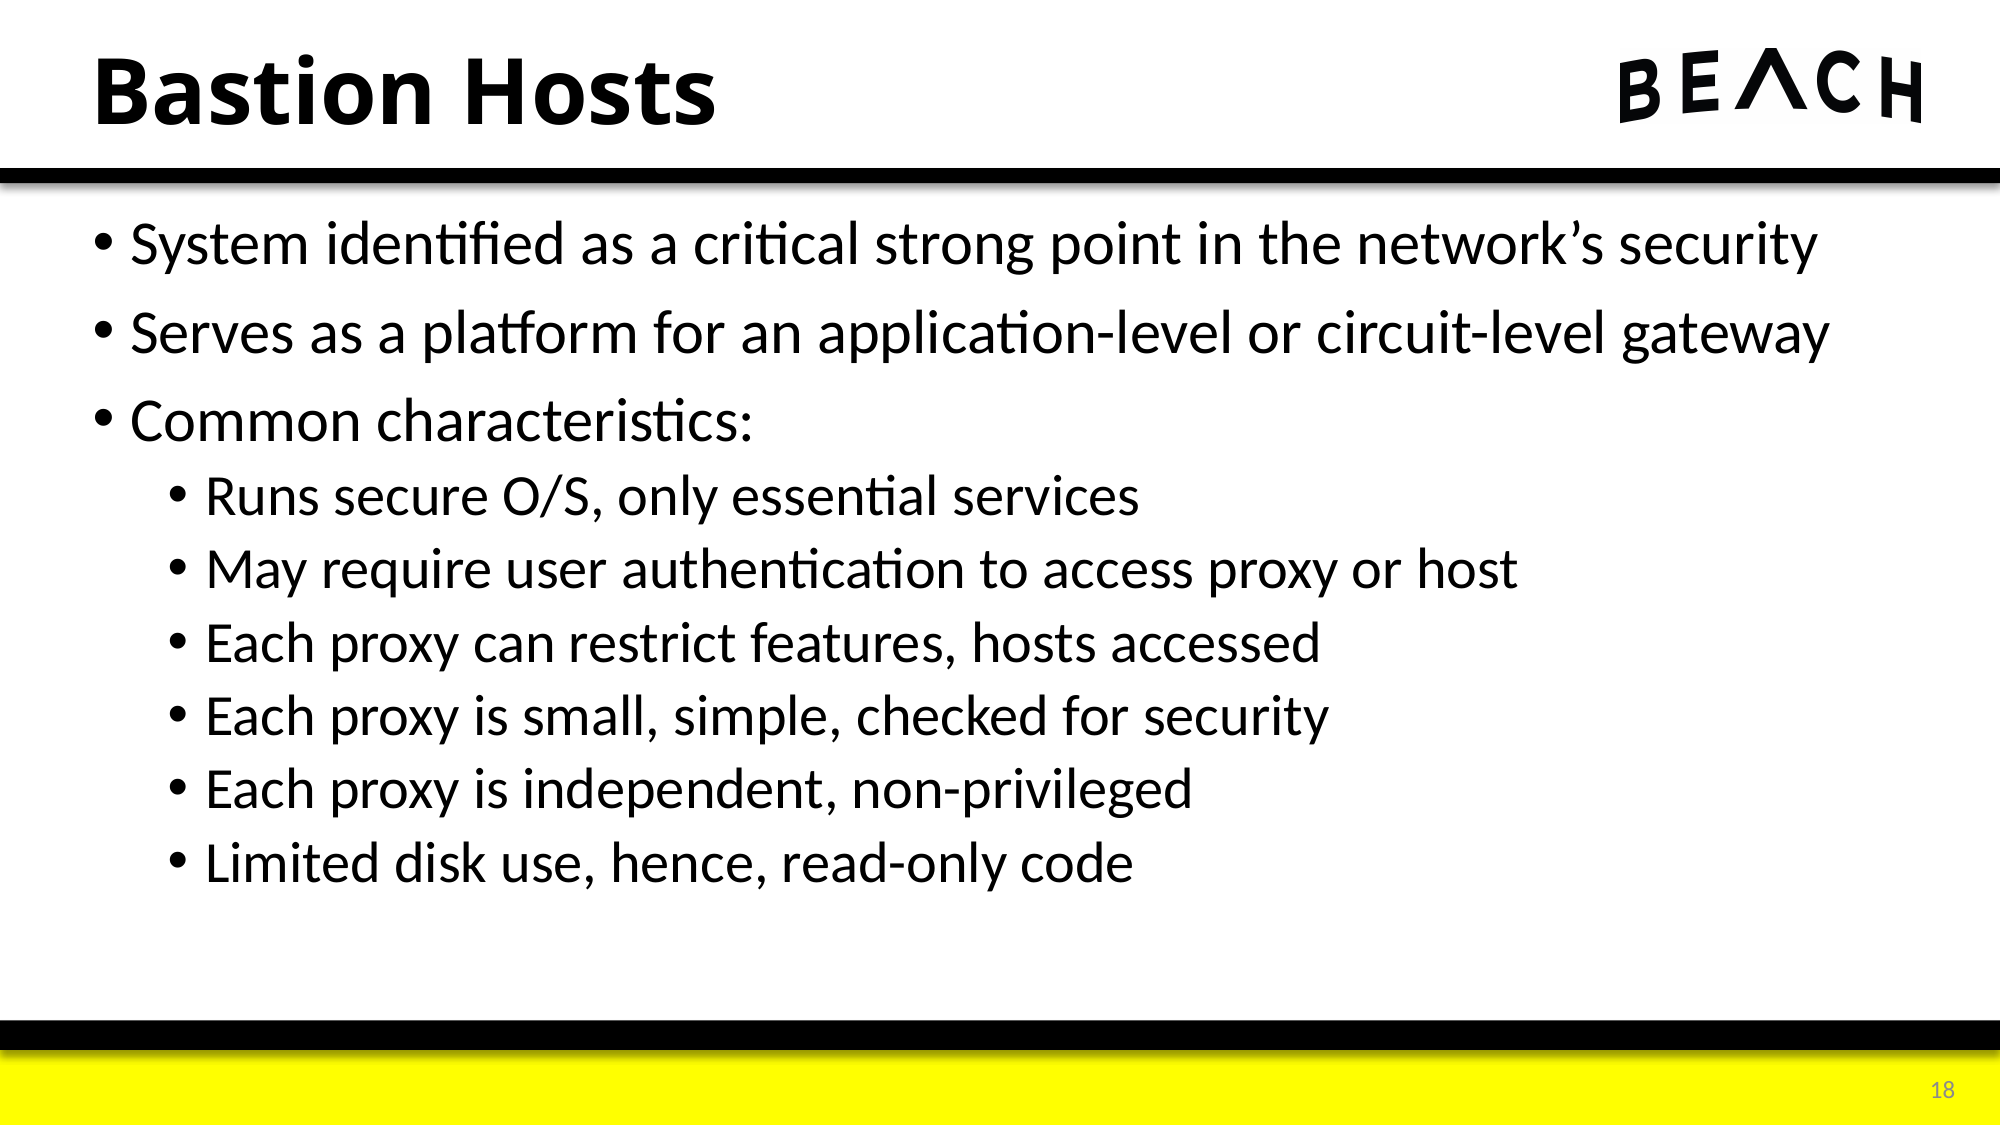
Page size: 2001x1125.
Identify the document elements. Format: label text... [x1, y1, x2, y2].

picture [1620, 48, 1921, 124]
text_box Bastion Hosts [74, 10, 1645, 179]
text_box [0, 167, 2000, 184]
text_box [0, 1020, 2000, 1125]
list System identified as a critical strong point in the network’s security Serves as a platform for an application-level or circuit-level gateway Common characteristics: Runs secure O/S, only essential services May require user authentication to access proxy or host Each proxy can restrict features, hosts accessed Each proxy is small, simple, checked for security Each proxy is independent, non-privileged Limited disk use, hence, read-only code [77, 203, 1921, 1003]
